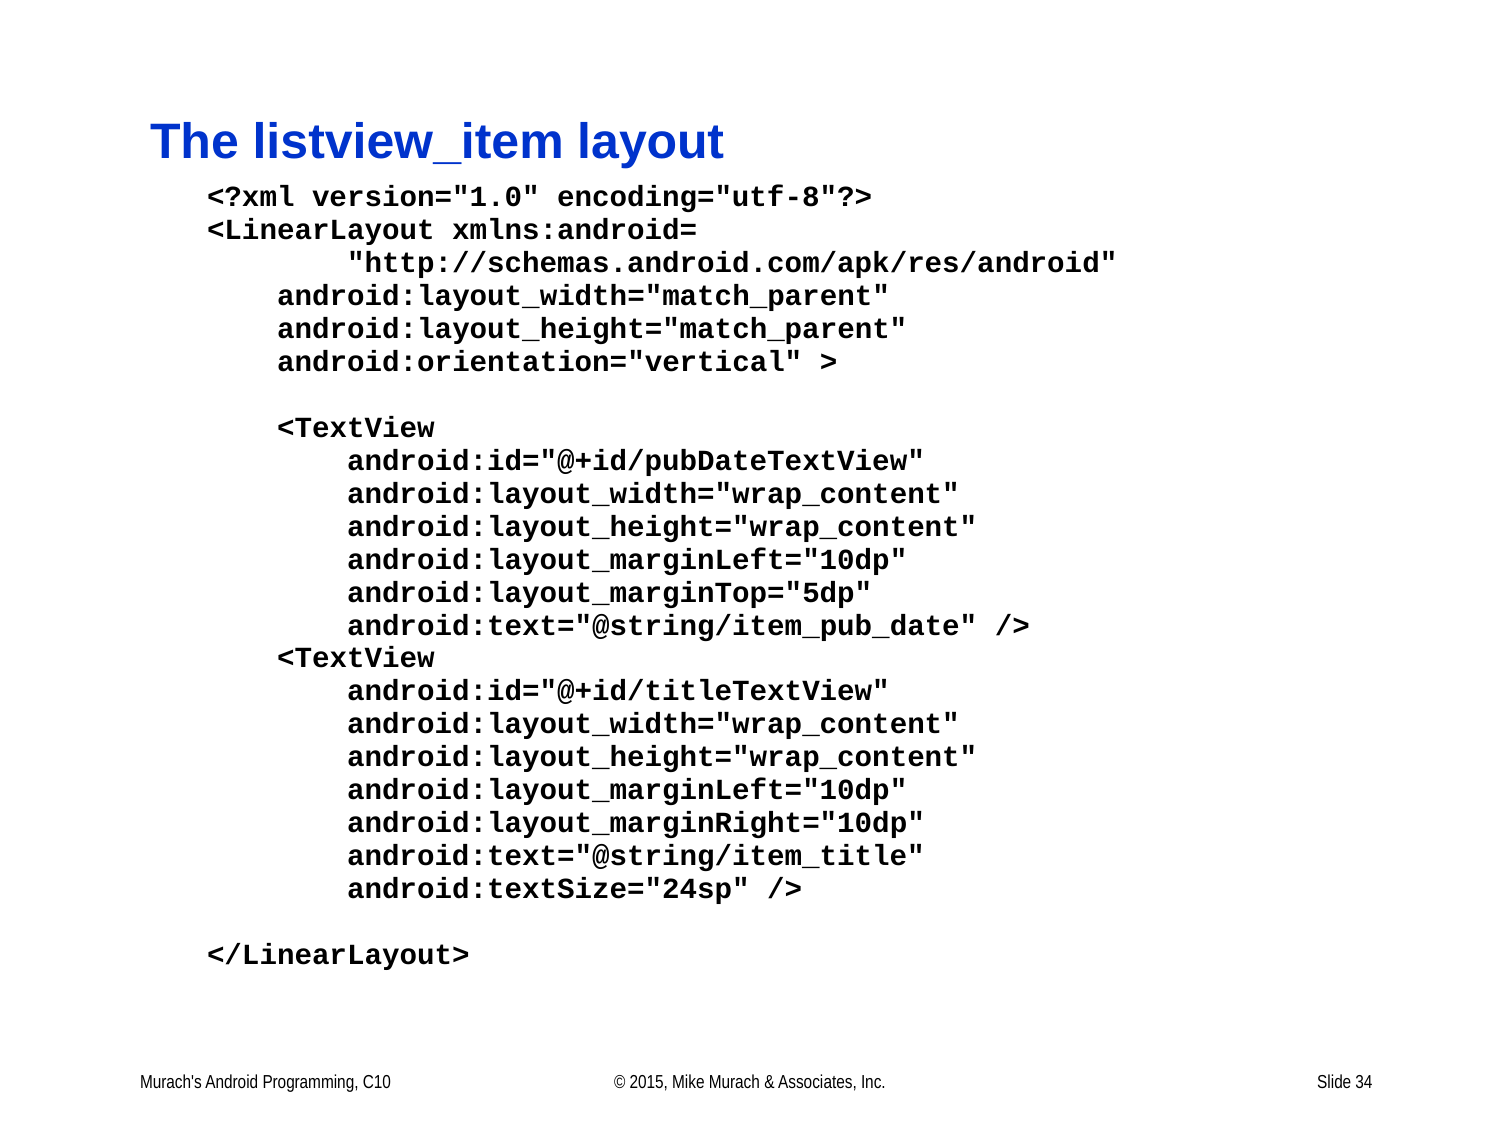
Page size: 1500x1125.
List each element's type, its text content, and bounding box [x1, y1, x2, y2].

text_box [149, 112, 1277, 1000]
slide_number Slide 34 [1074, 1025, 1388, 1100]
footer © 2015, Mike Murach & Associates, Inc. [474, 1025, 1025, 1100]
slide_number Murach's Android Programming, C10 [125, 1025, 450, 1100]
